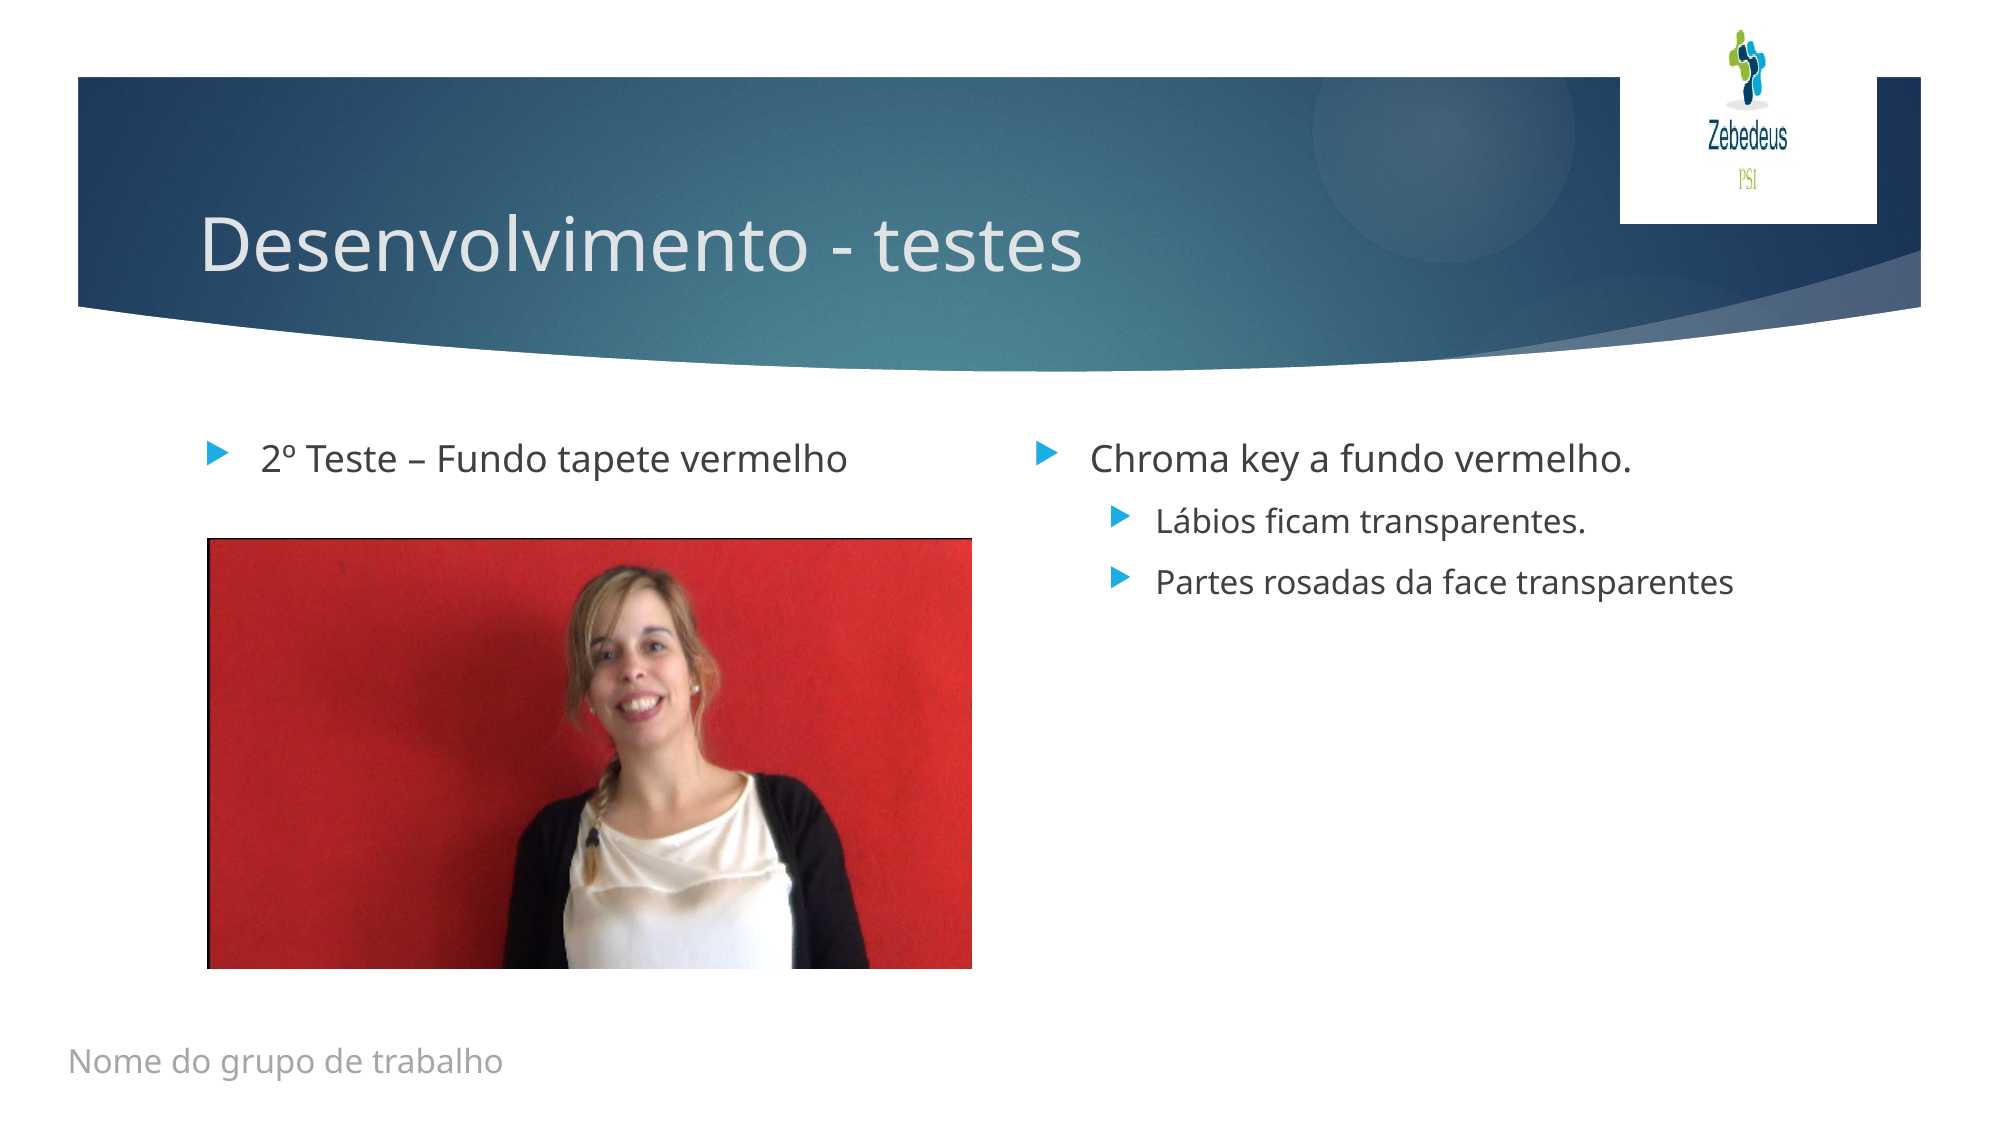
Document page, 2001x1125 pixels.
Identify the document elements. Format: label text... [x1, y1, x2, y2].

picture [1620, 0, 1877, 225]
list 2º Teste – Fundo tapete vermelho [189, 427, 981, 988]
text_box Nome do grupo de trabalho [52, 1032, 672, 1087]
picture [207, 538, 972, 969]
title Desenvolvimento - testes [183, 182, 1621, 299]
list Chroma key a fundo vermelho. Lábios ficam transparentes. Partes rosadas da face transparentes [1018, 427, 1810, 988]
